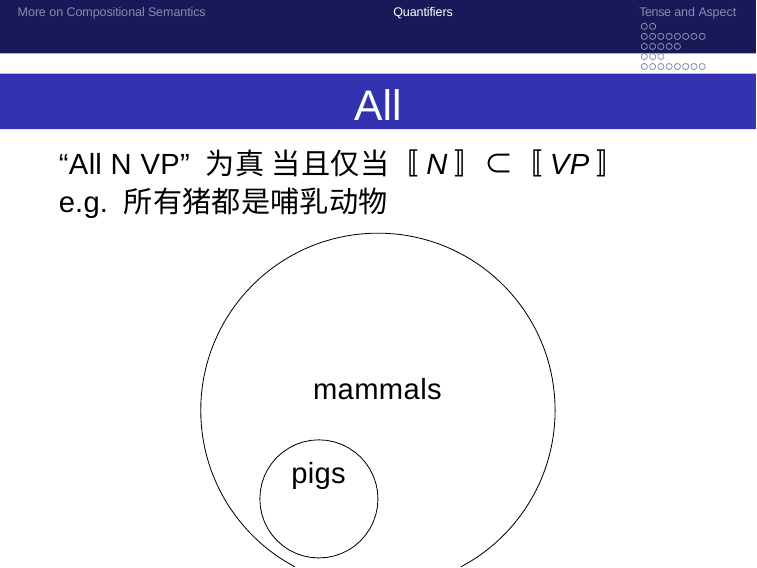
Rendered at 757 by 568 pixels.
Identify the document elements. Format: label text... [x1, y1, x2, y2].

text_box Quantifiers [393, 1, 456, 19]
text_box mammals pigs [289, 367, 445, 490]
text_box All [0, 73, 756, 130]
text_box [640, 22, 706, 71]
text_box “All N VP” 为真 当且仅当〚N〛⊂〚VP〛 e.g. 所有猪都是哺乳动物 [54, 142, 728, 218]
text_box [200, 233, 556, 567]
text_box Tense and Aspect [639, 1, 741, 19]
text_box More on Compositional Semantics [17, 1, 210, 19]
